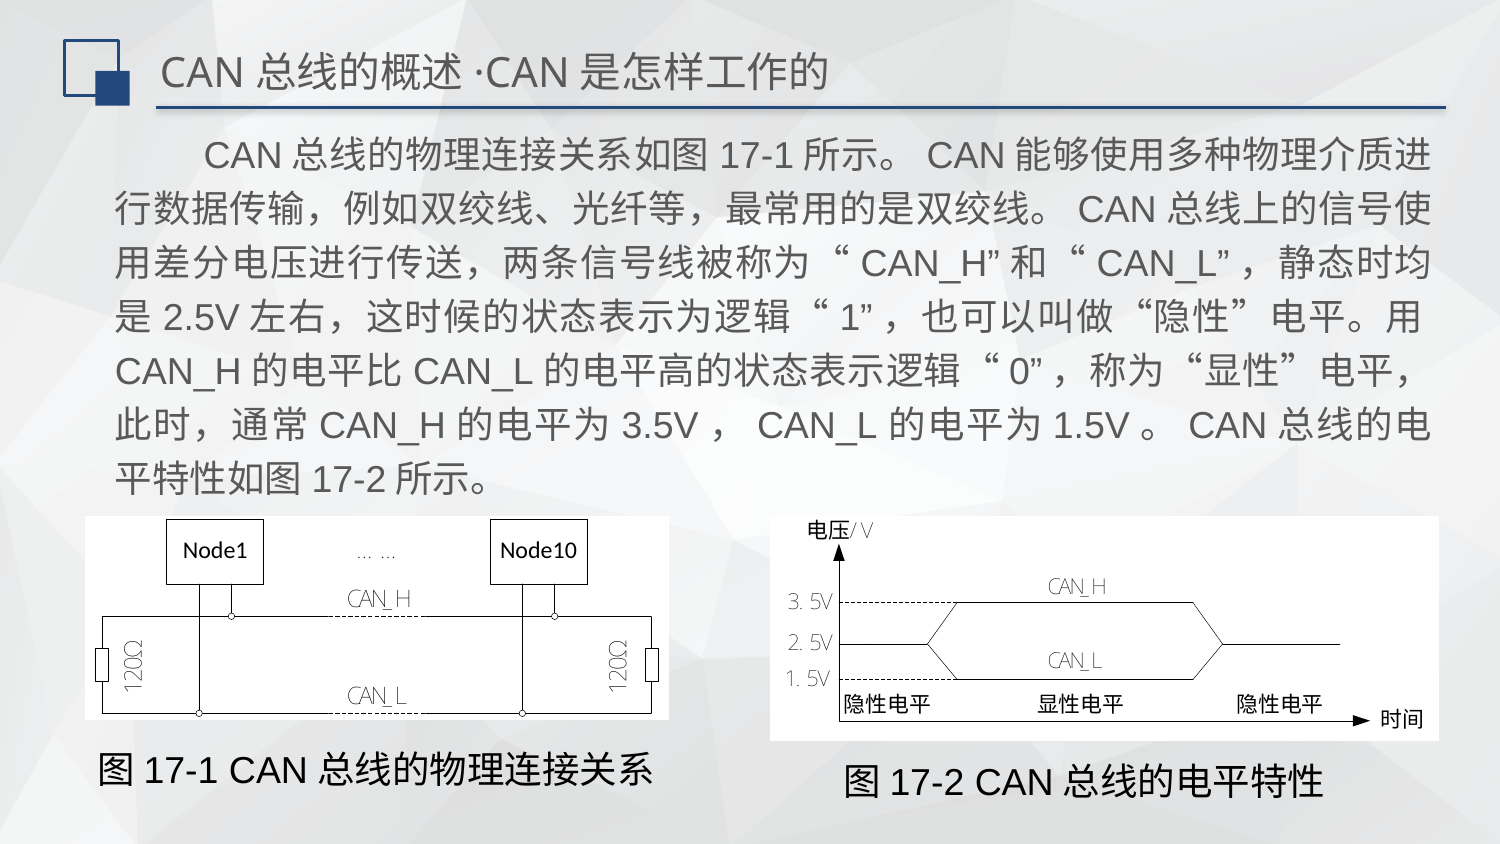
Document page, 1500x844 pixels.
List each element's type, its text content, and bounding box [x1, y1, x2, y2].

text_box 图17-2 CAN总线的电平特性 [828, 749, 1340, 811]
text_box CAN总线的物理连接关系如图17-1所示。CAN能够使用多种物理介质进行数据传输，例如双绞线、光纤等，最常用的是双绞线。CAN总线上的信号使用差分电压进行传送，两条信号线被称为“CAN_H”和“CAN_L”，静态时均是2.5V左右，这时候的状态表示为逻辑“1”，也可以叫做“隐性”电平。用CAN_H的电平比CAN_L的电平高的状态表示逻辑“0”，称为“显性”电平，此时，通常CAN_H的电平为3.5V，CAN_L的电平为1.5V。CAN总线的电平特性如图17-2所示。 [100, 114, 1447, 507]
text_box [769, 516, 1440, 742]
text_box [84, 515, 669, 720]
title CAN总线的概述·CAN是怎样工作的 [148, 43, 1117, 99]
text_box 图17-1 CAN总线的物理连接关系 [82, 729, 670, 798]
picture [0, 0, 1500, 844]
